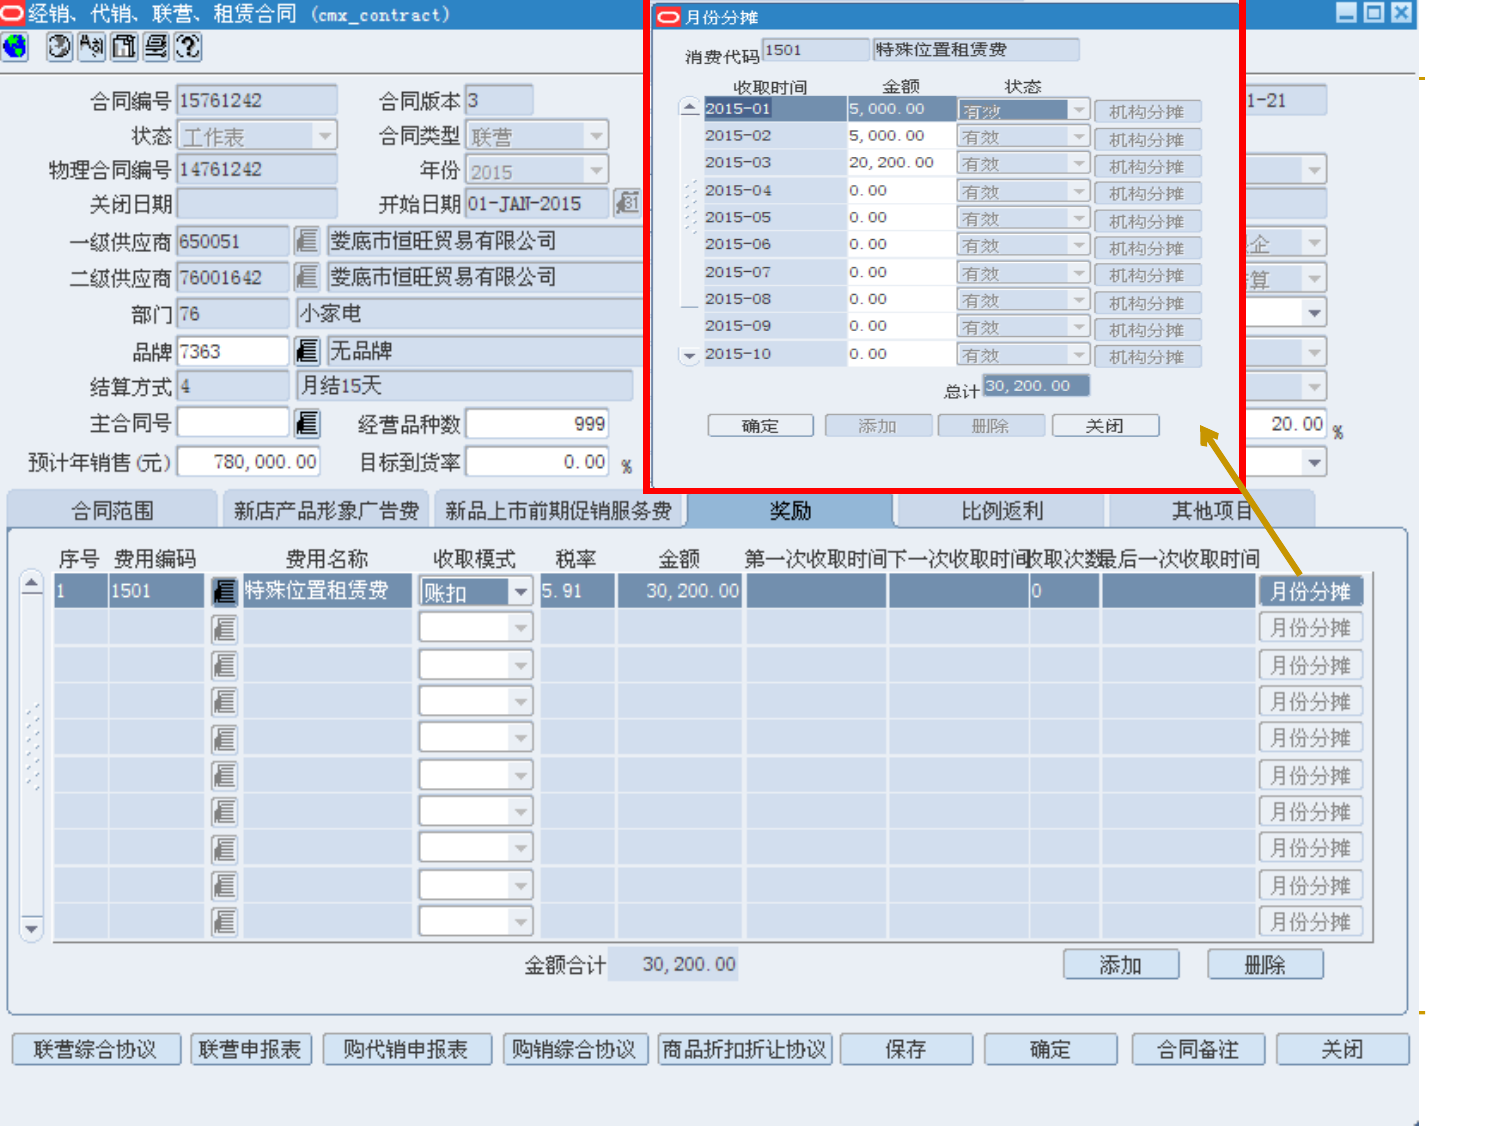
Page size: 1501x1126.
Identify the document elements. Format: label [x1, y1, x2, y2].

picture [0, 0, 1420, 1126]
text_box [1199, 424, 1301, 576]
